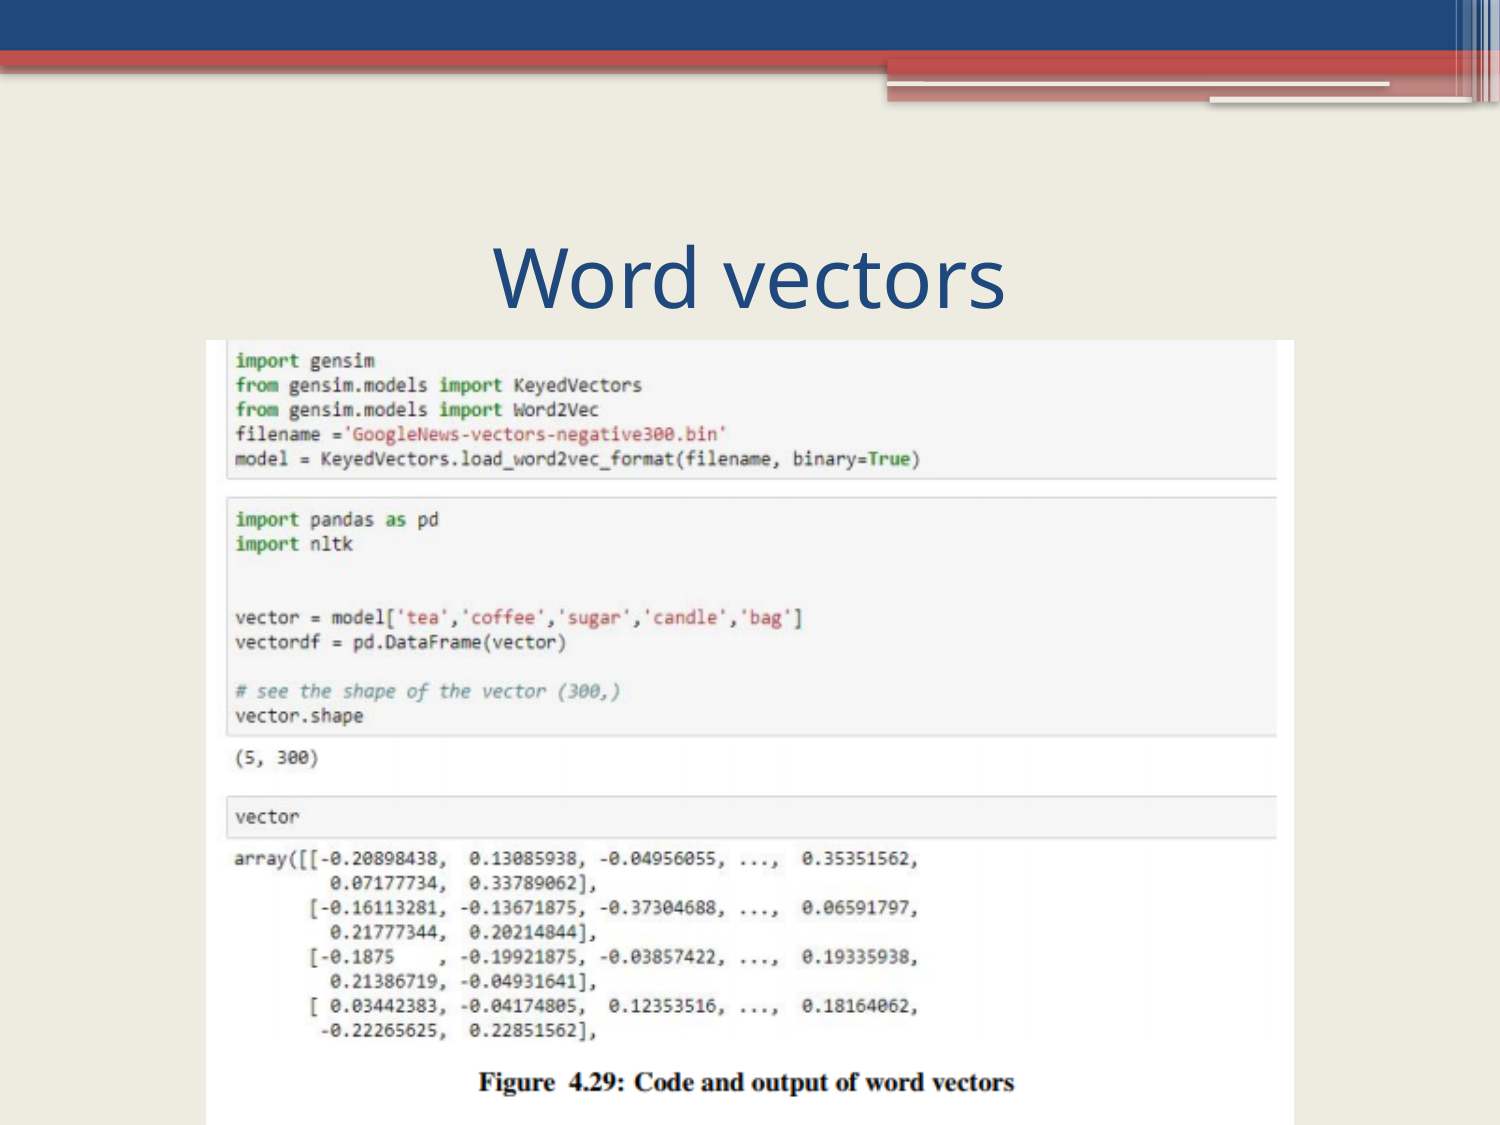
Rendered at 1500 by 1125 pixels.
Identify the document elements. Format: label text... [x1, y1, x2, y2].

title Word vectors [75, 187, 1425, 363]
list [206, 339, 1294, 1125]
